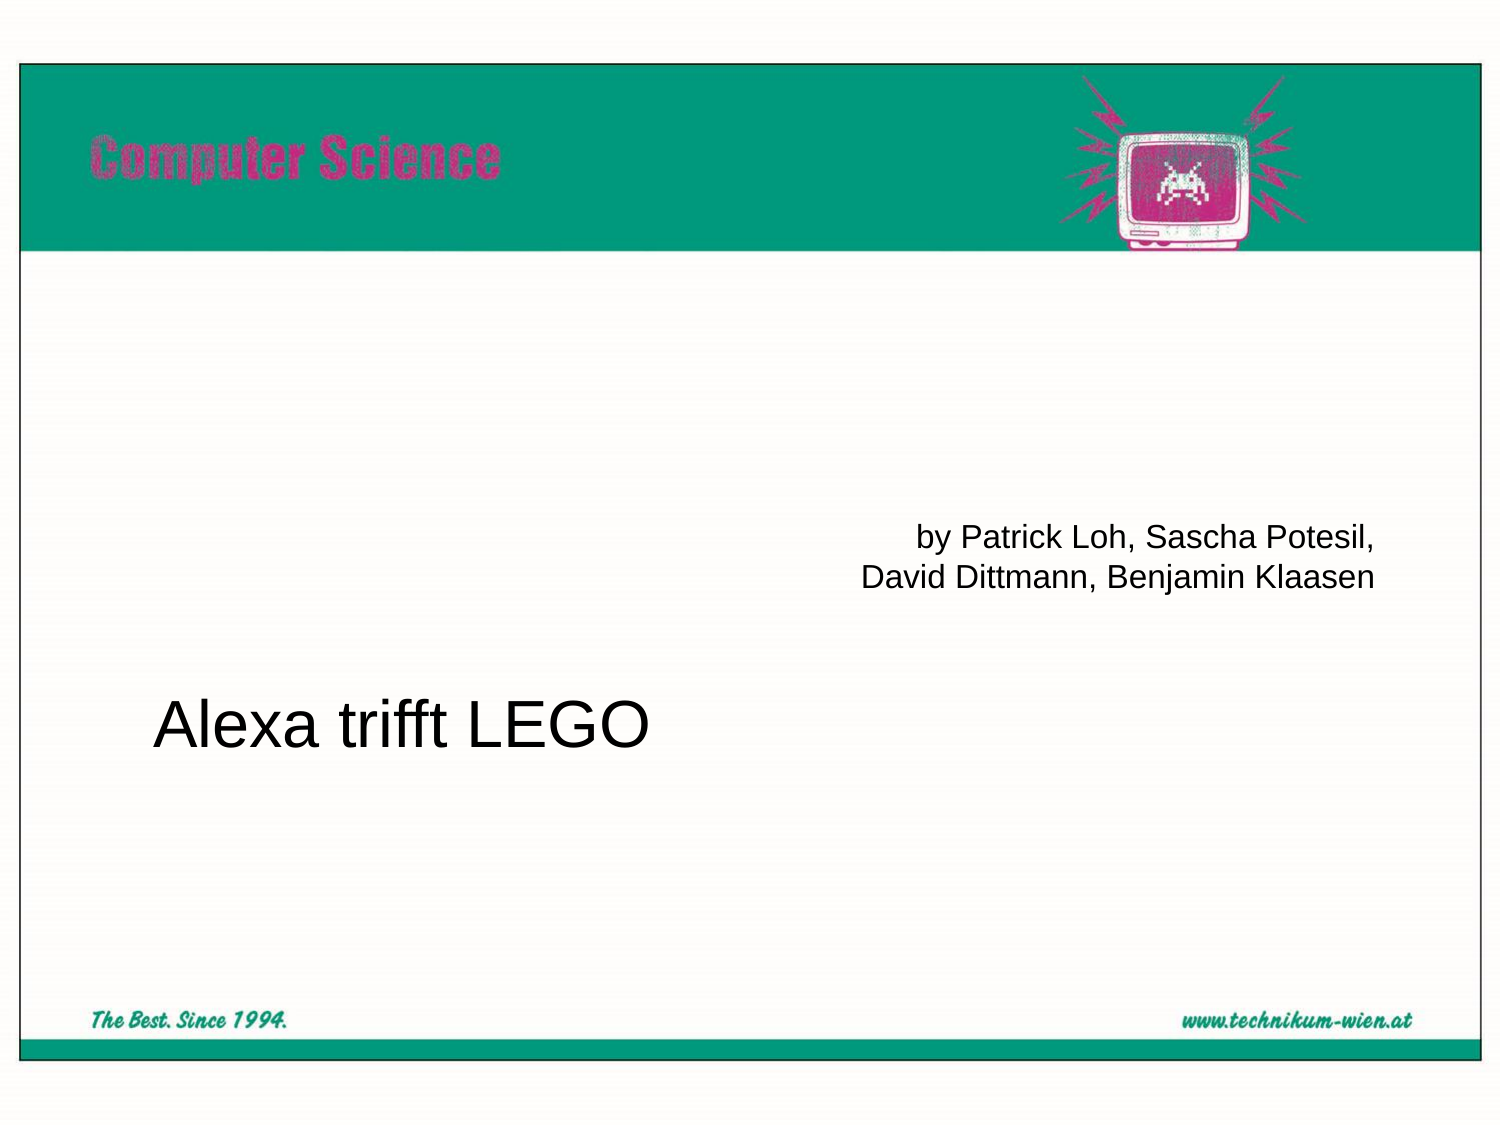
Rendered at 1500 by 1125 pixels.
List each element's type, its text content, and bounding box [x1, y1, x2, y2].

title Alexa trifft LEGO [153, 680, 1376, 823]
subtitle by Patrick Loh, Sascha Potesil, David Dittmann, Benjamin Klaasen [690, 515, 1376, 646]
picture [0, 0, 1500, 1125]
